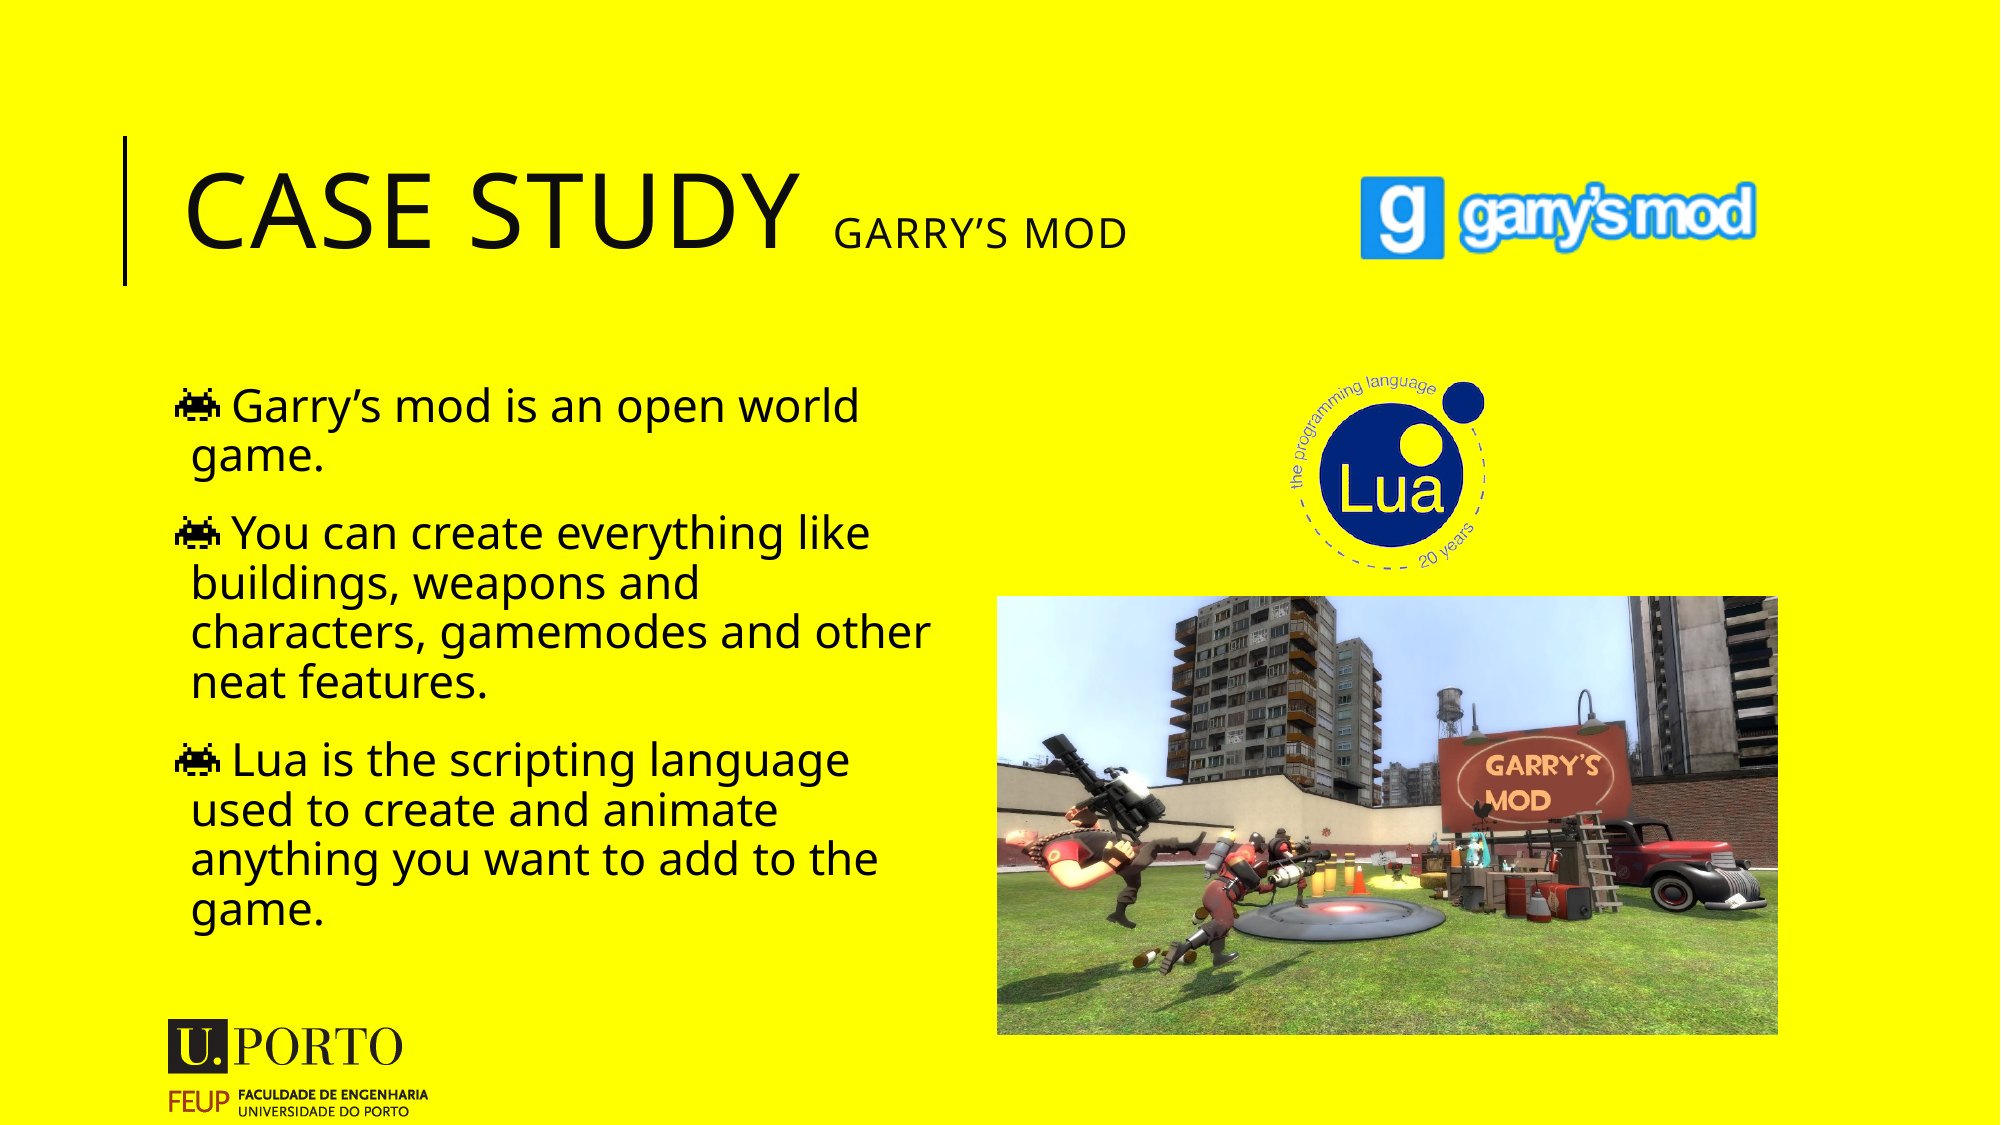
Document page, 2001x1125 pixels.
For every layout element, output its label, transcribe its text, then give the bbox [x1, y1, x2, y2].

picture [175, 388, 208, 421]
picture [175, 516, 208, 549]
title Case Study Garry’s Mod [168, 96, 1763, 342]
list Garry’s mod is an open world game. You can create everything like buildings, weapons and characters, gamemodes and other neat features. Lua is the scripting language used to create and animate anything you want to add to the game. [168, 375, 948, 1035]
picture [1347, 165, 1763, 271]
picture [168, 1035, 428, 1117]
picture [1279, 361, 1495, 577]
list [997, 596, 1778, 1036]
picture [175, 743, 208, 776]
